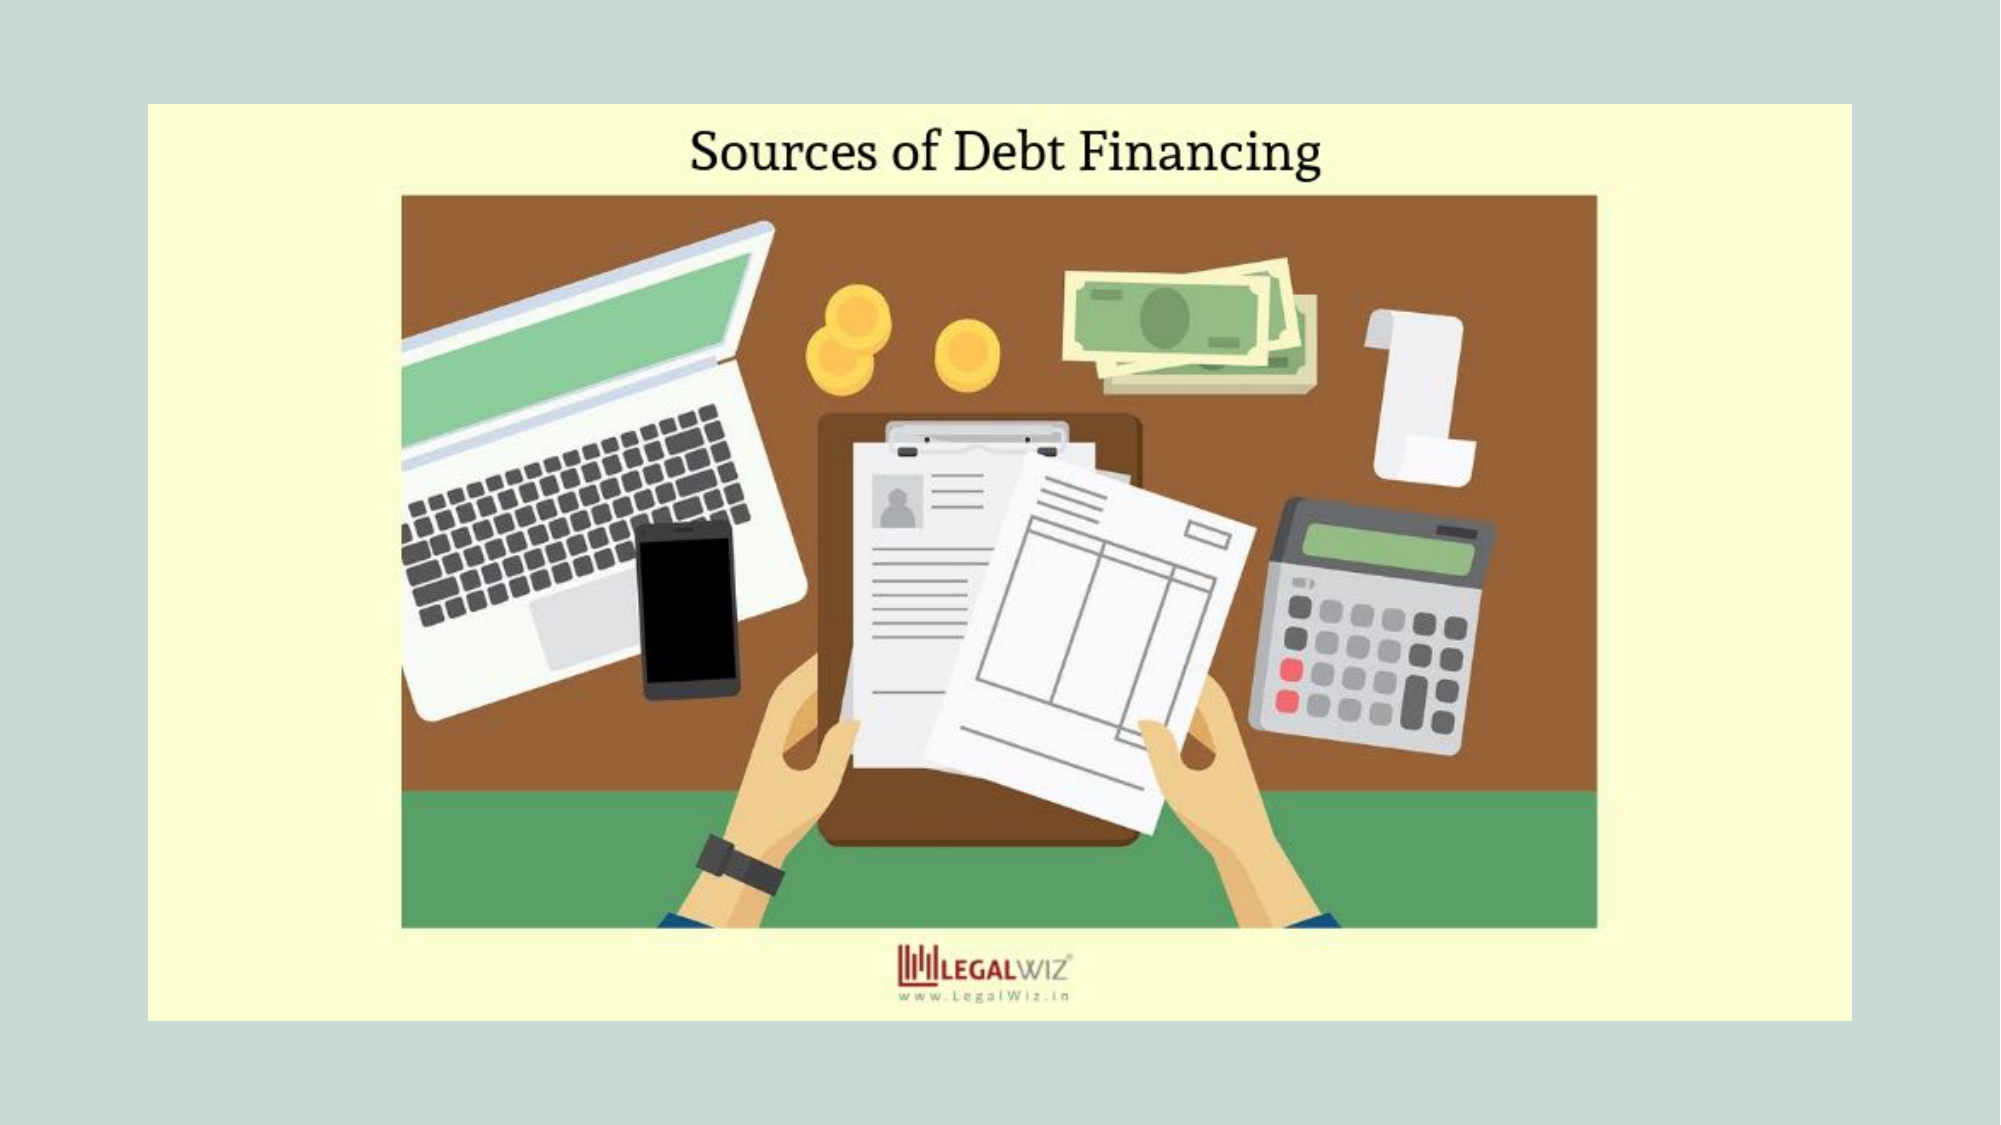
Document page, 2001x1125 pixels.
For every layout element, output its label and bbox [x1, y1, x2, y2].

picture [148, 104, 1852, 1021]
